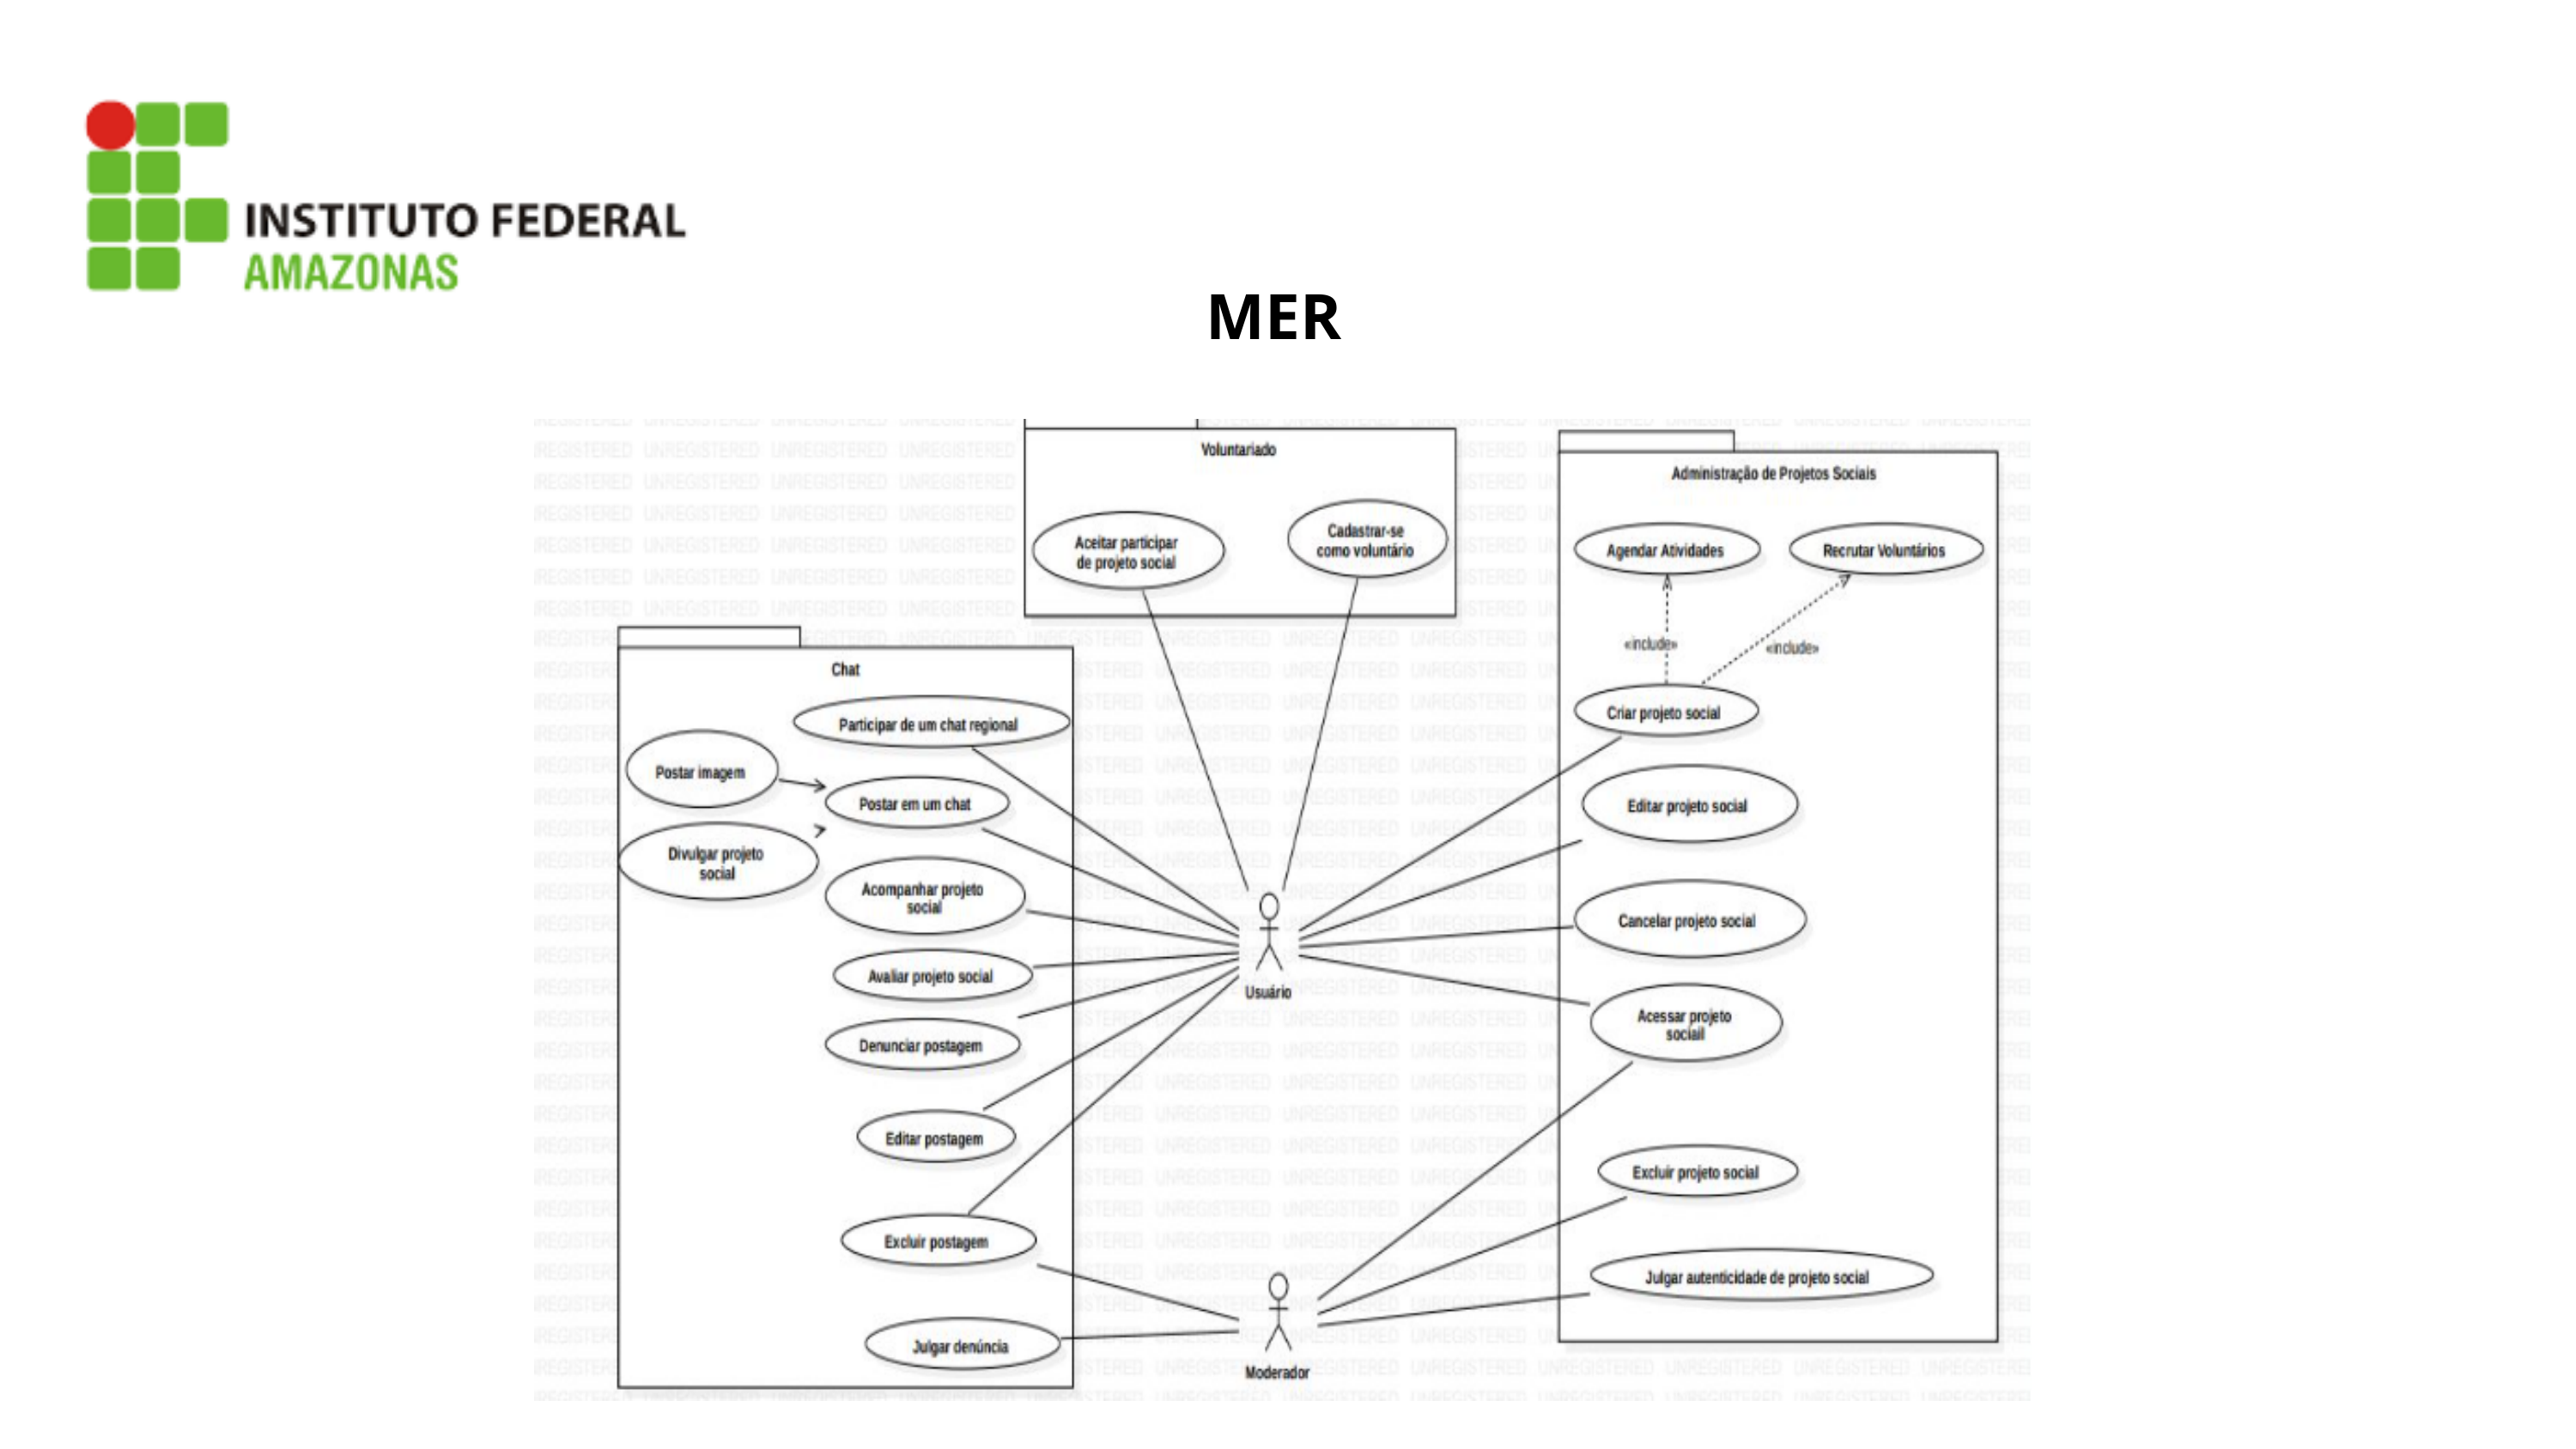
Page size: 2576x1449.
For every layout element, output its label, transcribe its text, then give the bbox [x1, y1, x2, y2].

picture [534, 419, 2042, 1401]
text_box [57, 67, 694, 384]
text_box MER [1193, 264, 1383, 366]
